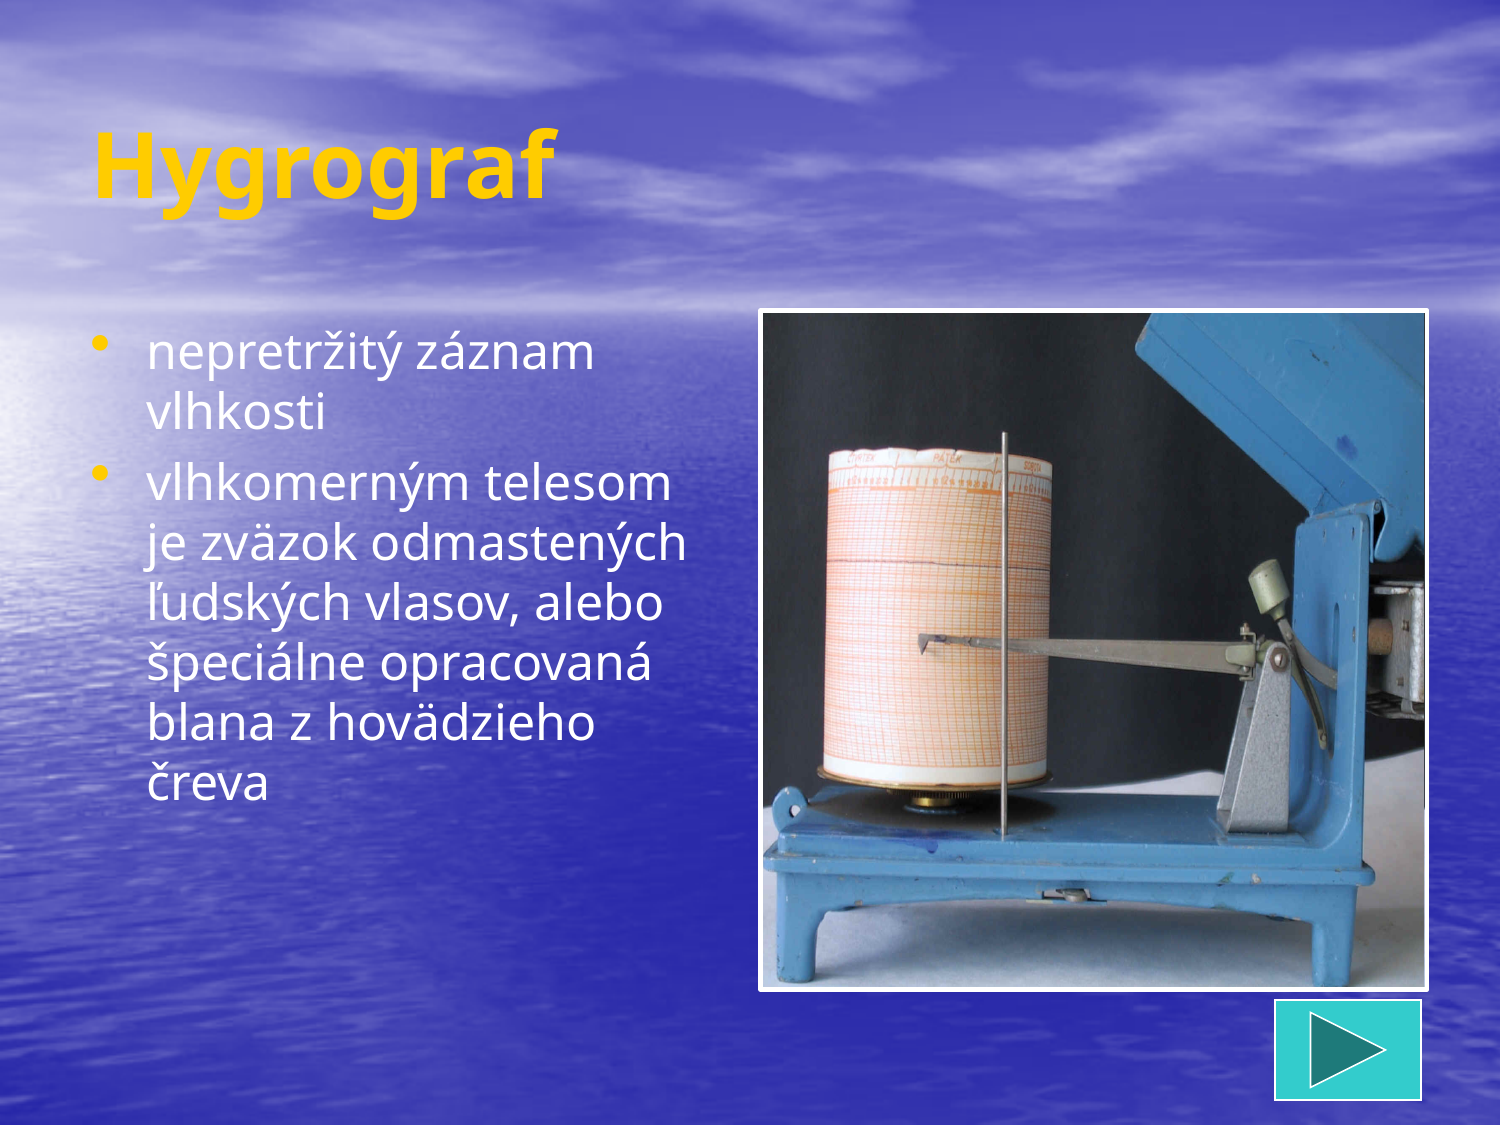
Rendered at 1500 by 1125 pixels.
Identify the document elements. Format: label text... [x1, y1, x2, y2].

list nepretržitý záznam vlhkosti vlhkomerným telesom je zväzok odmastených ľudských vlasov, alebo špeciálne opracovaná blana z hovädzieho čreva [74, 312, 738, 988]
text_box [762, 312, 1426, 988]
title Hygrograf [74, 47, 1426, 276]
text_box [1274, 999, 1422, 1100]
